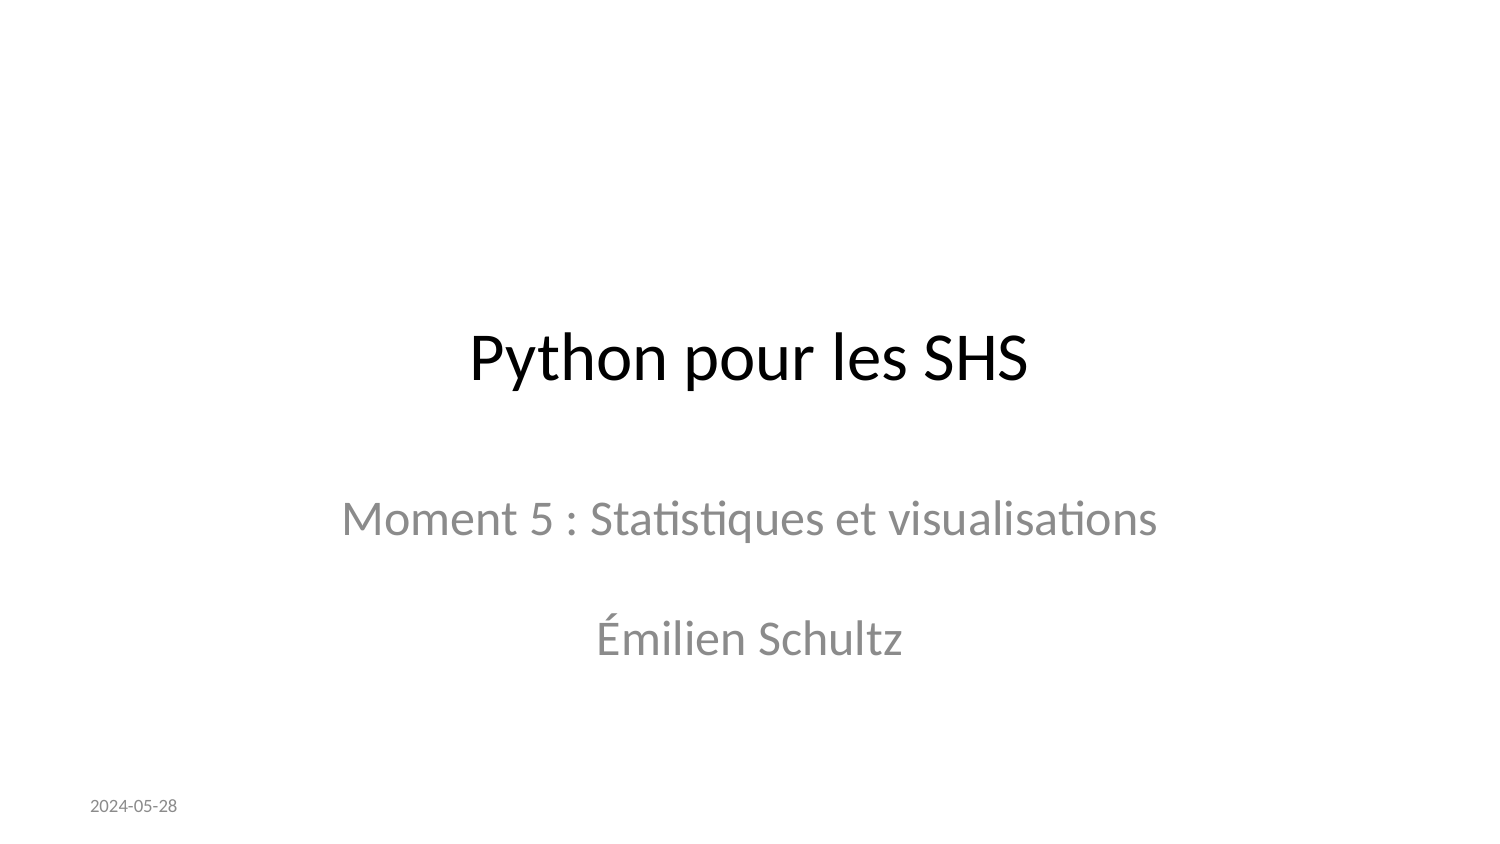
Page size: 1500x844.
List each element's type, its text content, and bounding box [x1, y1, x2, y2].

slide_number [75, 782, 425, 827]
subtitle Moment 5 : Statistiques et visualisations Émilien Schultz [225, 478, 1275, 694]
title Python pour les SHS [112, 262, 1388, 443]
